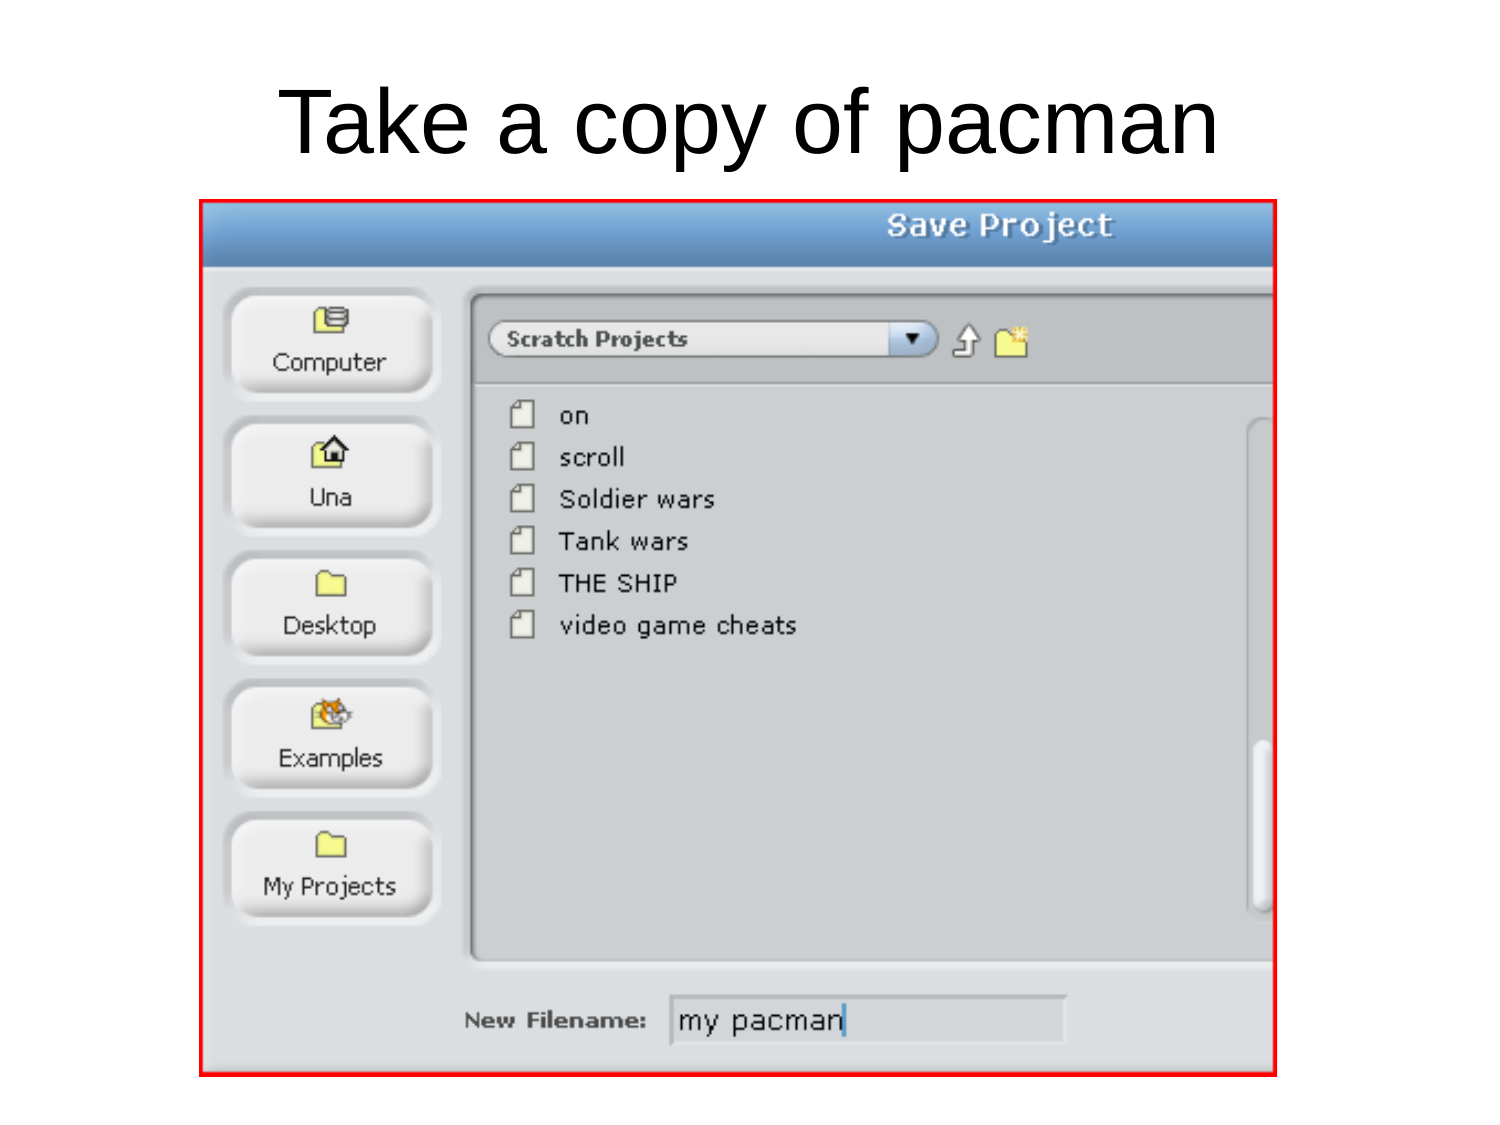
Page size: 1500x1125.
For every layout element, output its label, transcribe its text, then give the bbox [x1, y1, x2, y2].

title Take a copy of pacman [75, 23, 1425, 212]
text_box [199, 199, 1278, 1077]
